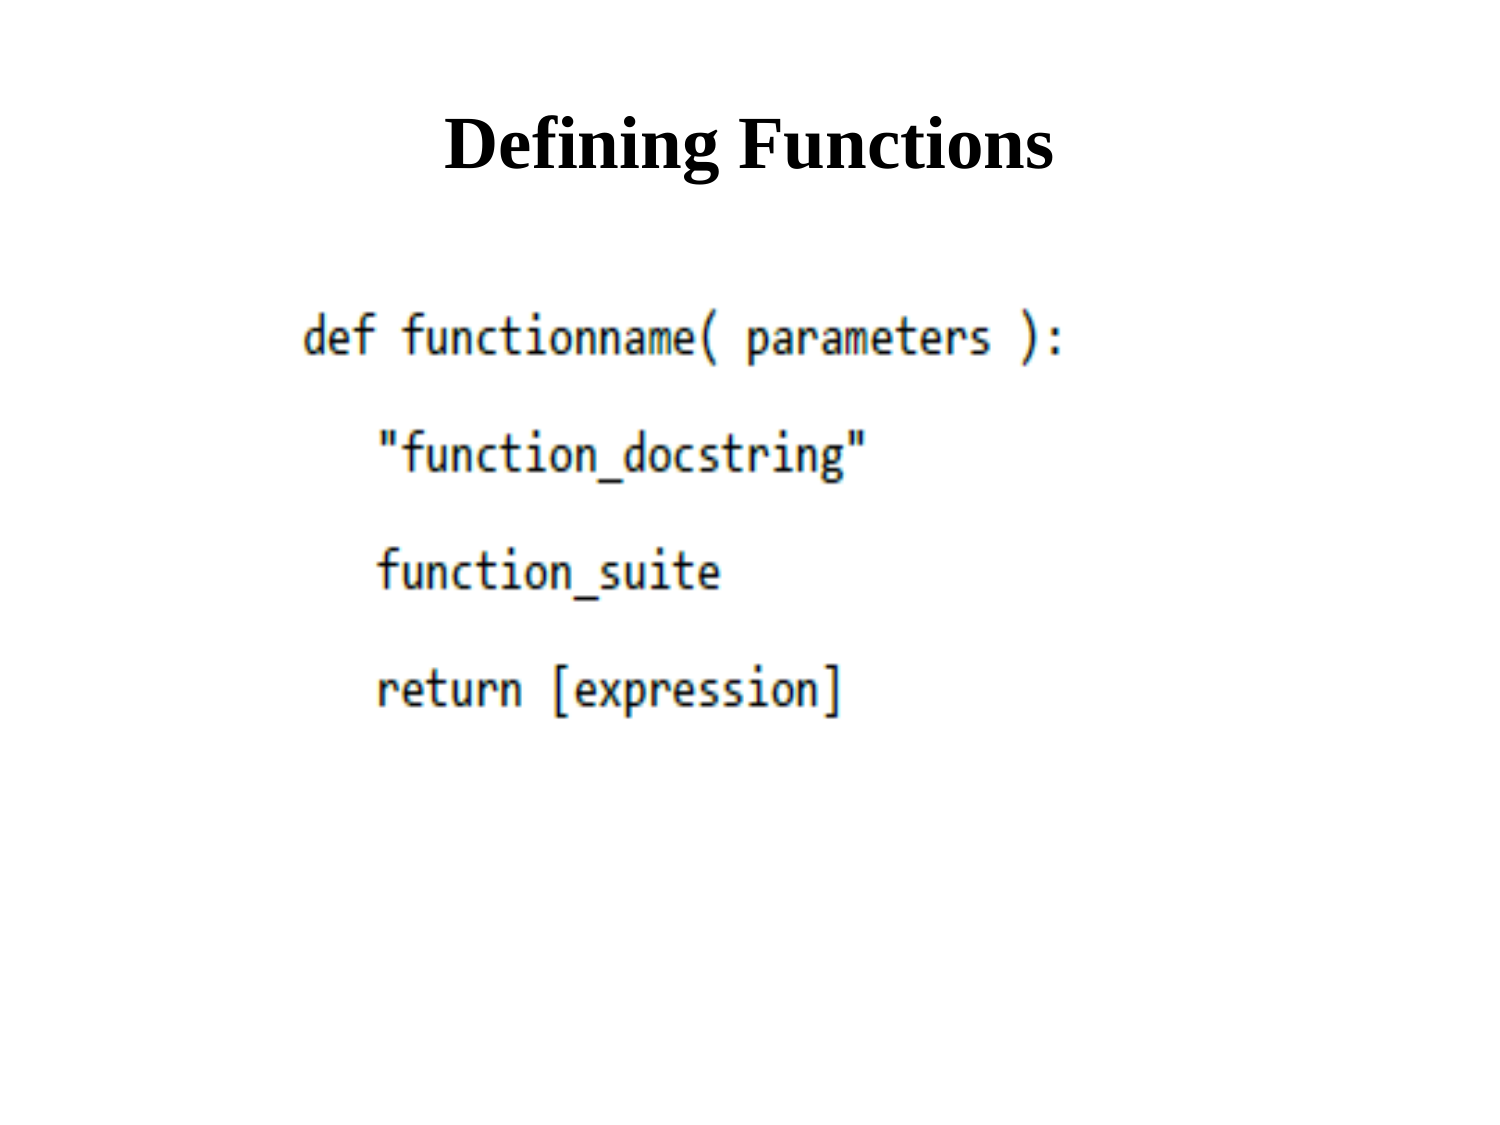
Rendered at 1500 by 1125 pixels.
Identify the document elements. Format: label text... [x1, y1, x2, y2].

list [299, 299, 1138, 738]
title Defining Functions [75, 45, 1425, 233]
